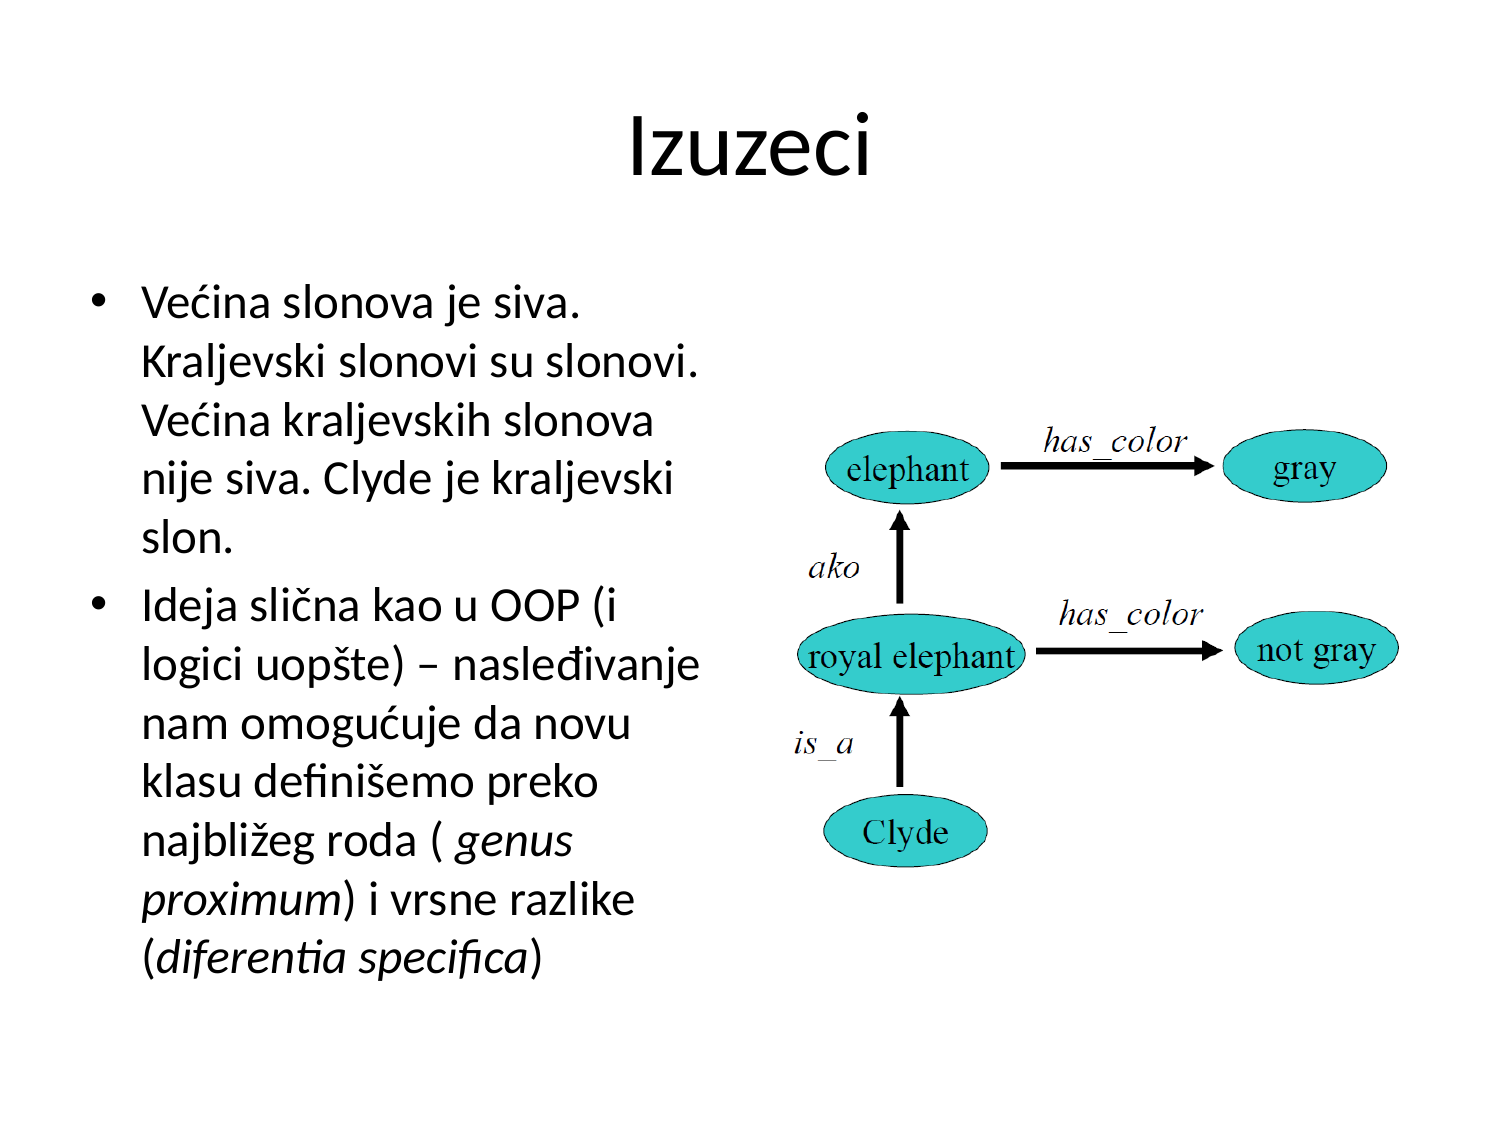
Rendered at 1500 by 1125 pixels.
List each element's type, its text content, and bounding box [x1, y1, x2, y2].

title Izuzeci [75, 45, 1425, 233]
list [762, 372, 1426, 896]
list Većina slonova je siva. Kraljevski slonovi su slonovi. Većina kraljevskih slonova nije siva. Clyde je kraljevski slon. Ideja slična kao u OOP (i logici uopšte) – nasleđivanje nam omogućuje da novu klasu definišemo preko najbližeg roda ( genus proximum) i vrsne razlike (diferentia specifica) [75, 262, 738, 1005]
